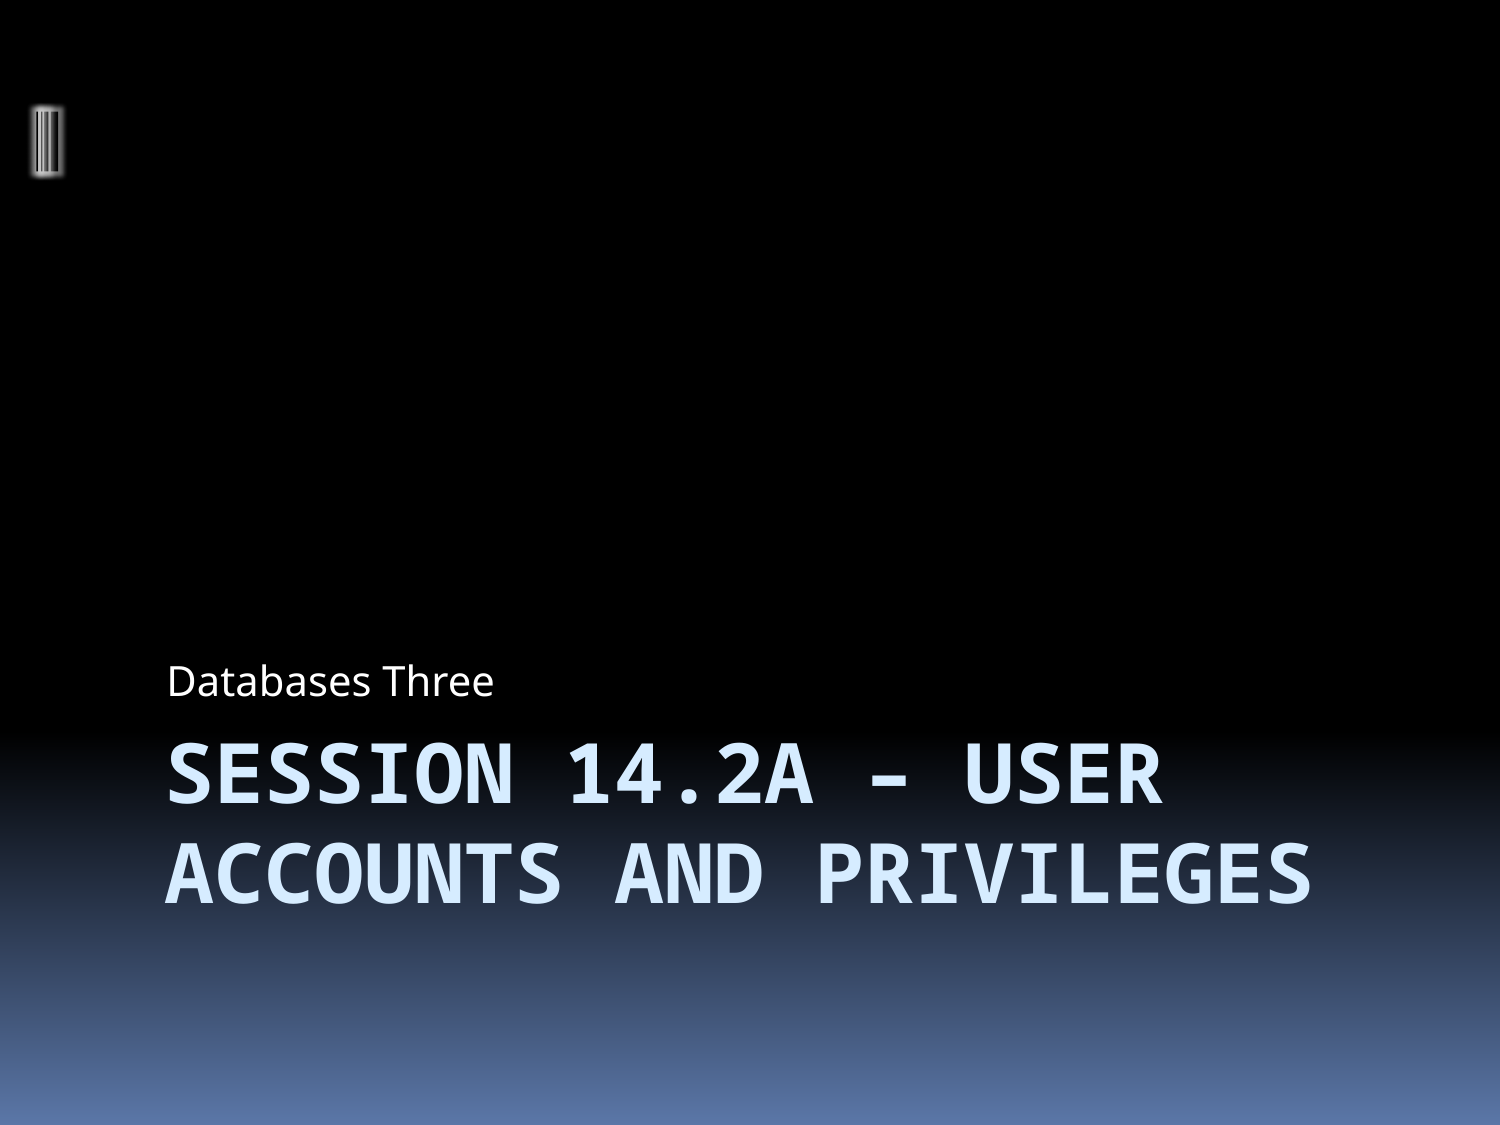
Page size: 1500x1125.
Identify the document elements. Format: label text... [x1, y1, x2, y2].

subtitle Databases Three [150, 464, 1425, 713]
title Session 14.2a – User accounts and Privileges [150, 713, 1425, 1037]
